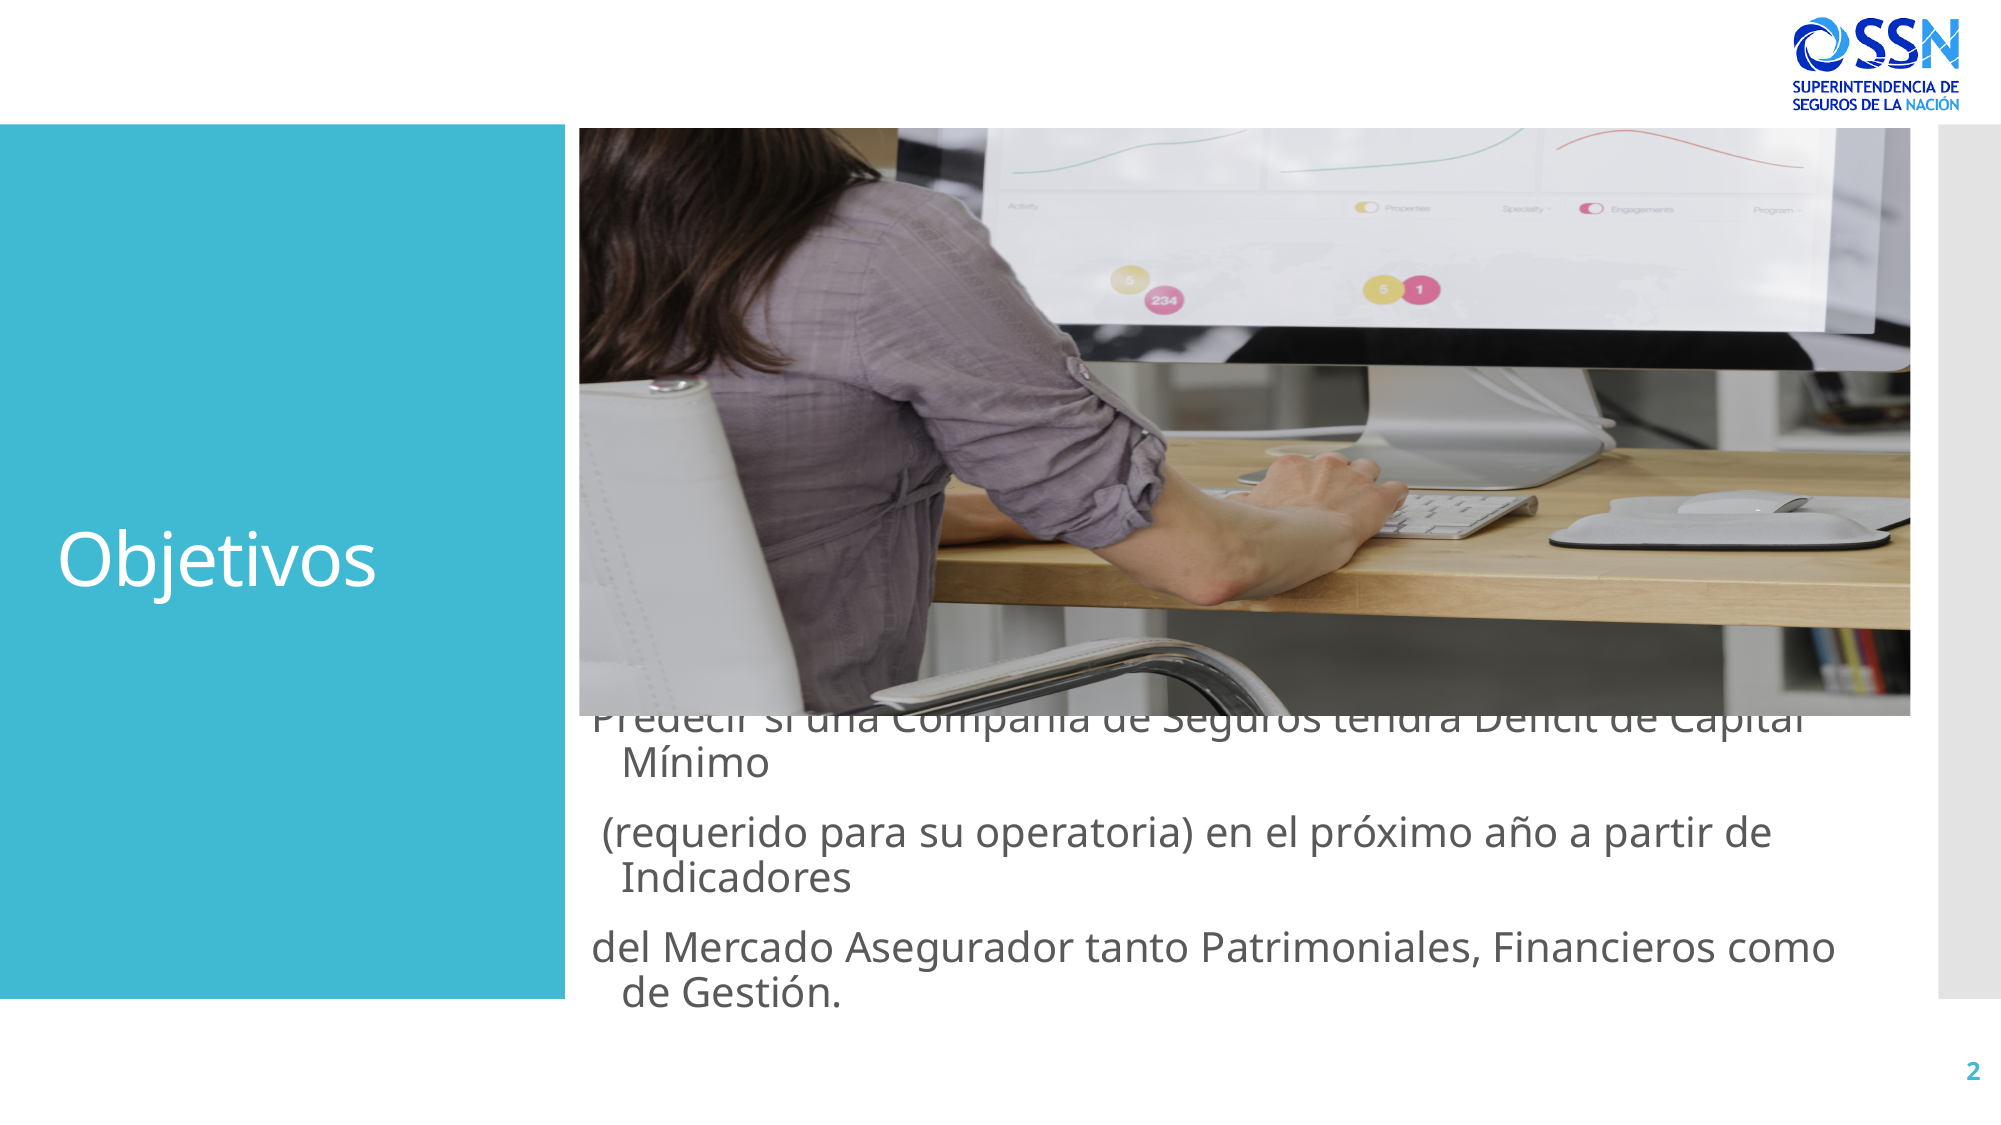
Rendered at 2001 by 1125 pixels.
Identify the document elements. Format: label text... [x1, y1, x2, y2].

slide_number 2 [1744, 1042, 1996, 1103]
picture [579, 127, 1911, 716]
list Predecir si una Compañía de Seguros tendrá Déficit de Capital Mínimo (requerido para su operatoria) en el próximo año a partir de Indicadores del Mercado Asegurador tanto Patrimoniales, Financieros como de Gestión. [576, 743, 1912, 1040]
picture [1773, 14, 1972, 115]
title Objetivos [41, 184, 525, 940]
